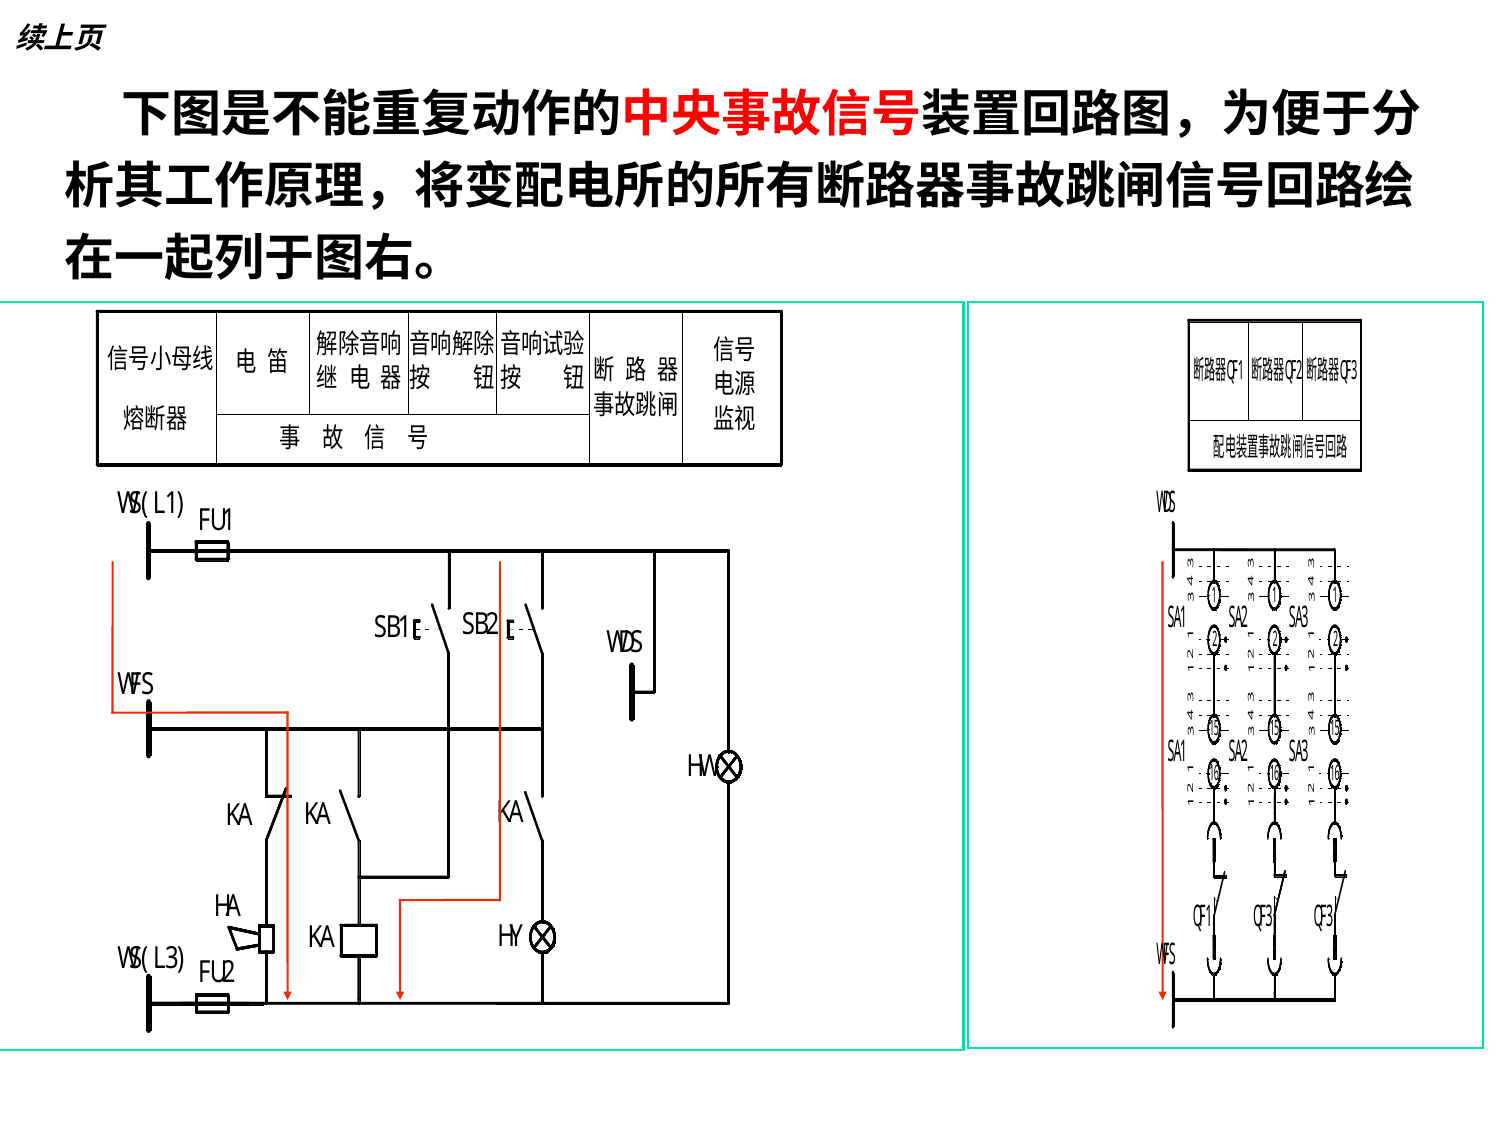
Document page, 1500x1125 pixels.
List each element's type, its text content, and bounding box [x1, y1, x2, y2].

title 续上页 [0, 0, 160, 62]
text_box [112, 562, 288, 1001]
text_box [399, 562, 501, 1001]
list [0, 302, 963, 1050]
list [968, 302, 1483, 1048]
text_box 下图是不能重复动作的中央事故信号装置回路图，为便于分析其工作原理，将变配电所的所有断路器事故跳闸信号回路绘在一起列于图右。 [49, 62, 1463, 294]
